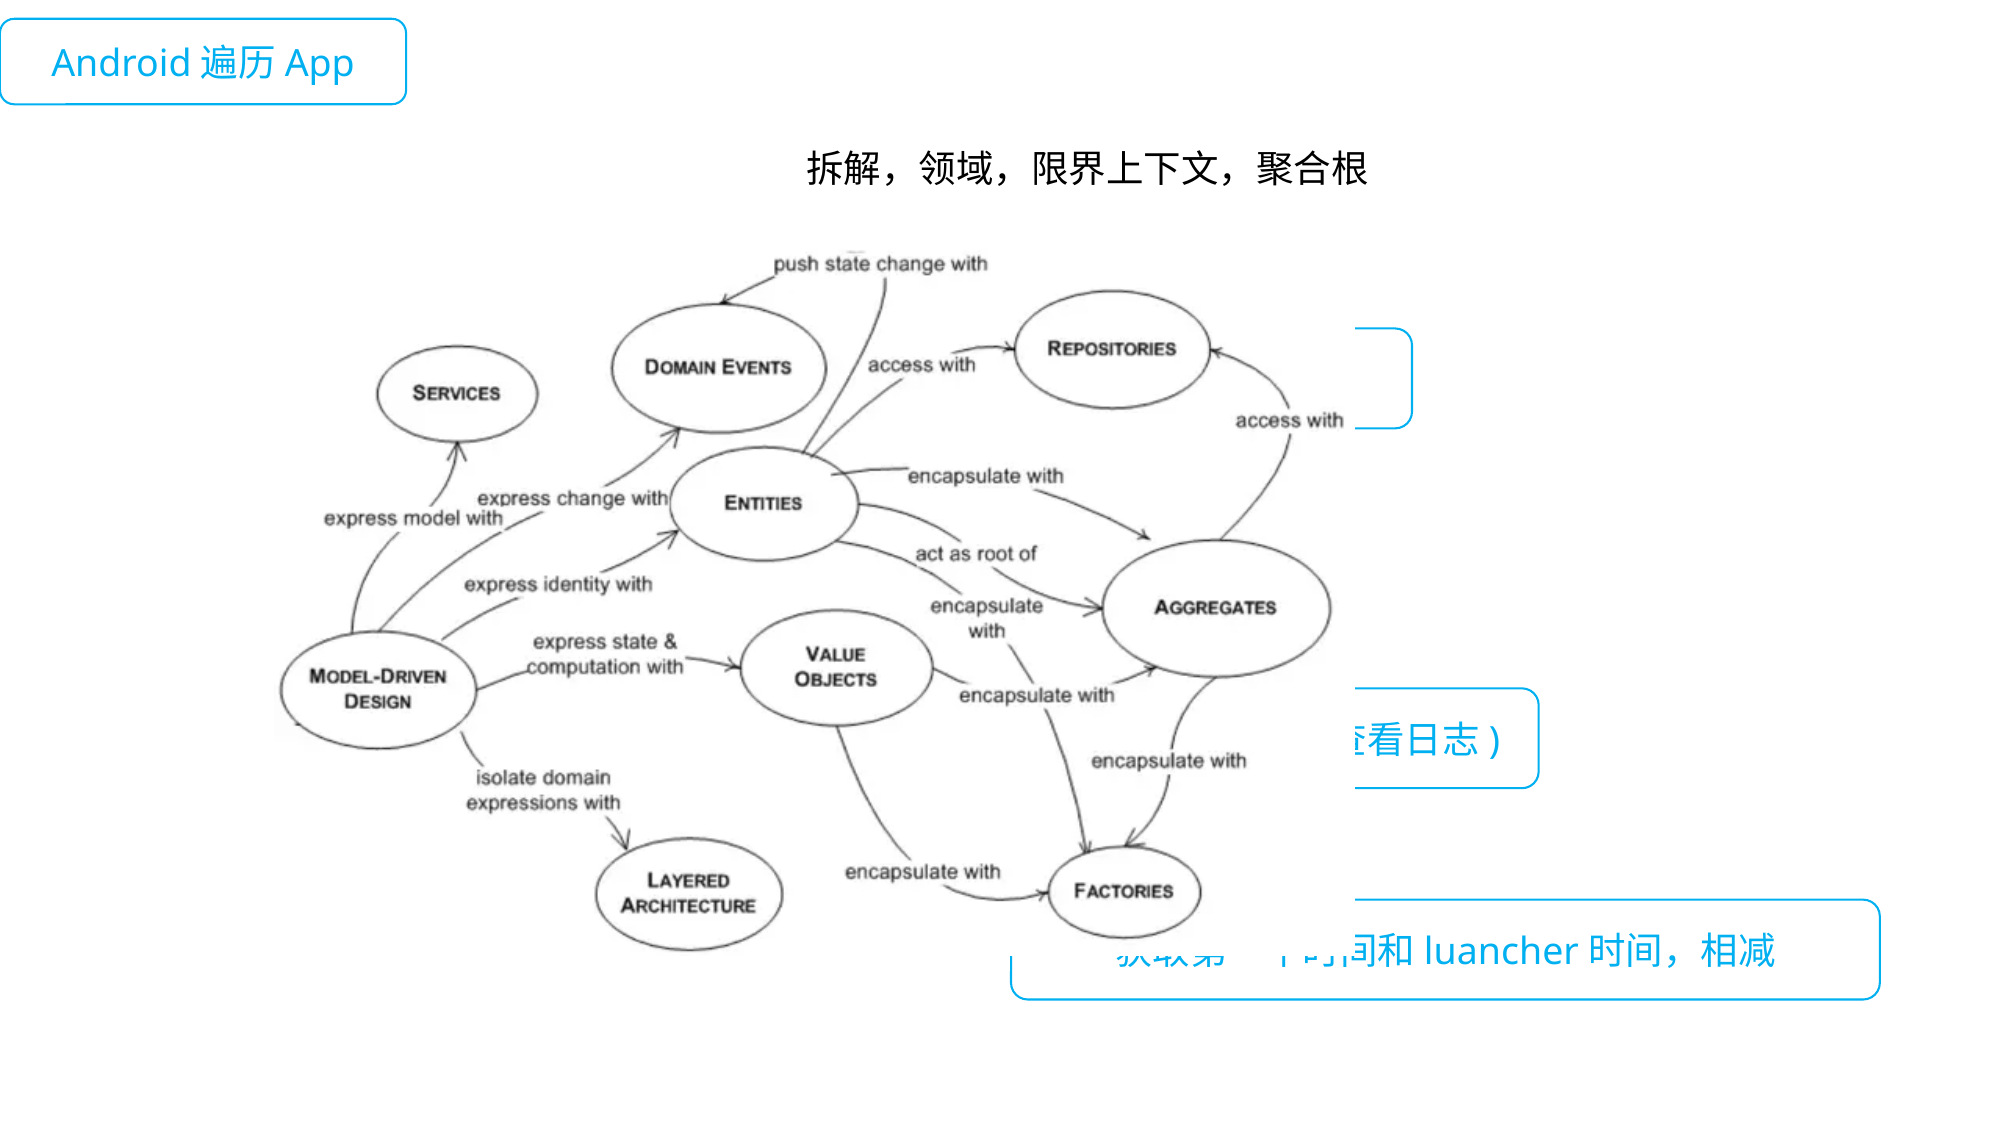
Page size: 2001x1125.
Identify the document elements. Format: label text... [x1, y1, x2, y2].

text_box 拆解，领域，限界上下文，聚合根 [791, 137, 1384, 198]
text_box Android遍历App [0, 17, 408, 106]
text_box 获取第一个时间和luancher时间，相减 [1009, 898, 1881, 1001]
picture [274, 238, 1355, 956]
text_box 服务对象 [1355, 327, 1414, 430]
text_box adb logcat -d -b events(查看日志) [1355, 687, 1540, 790]
